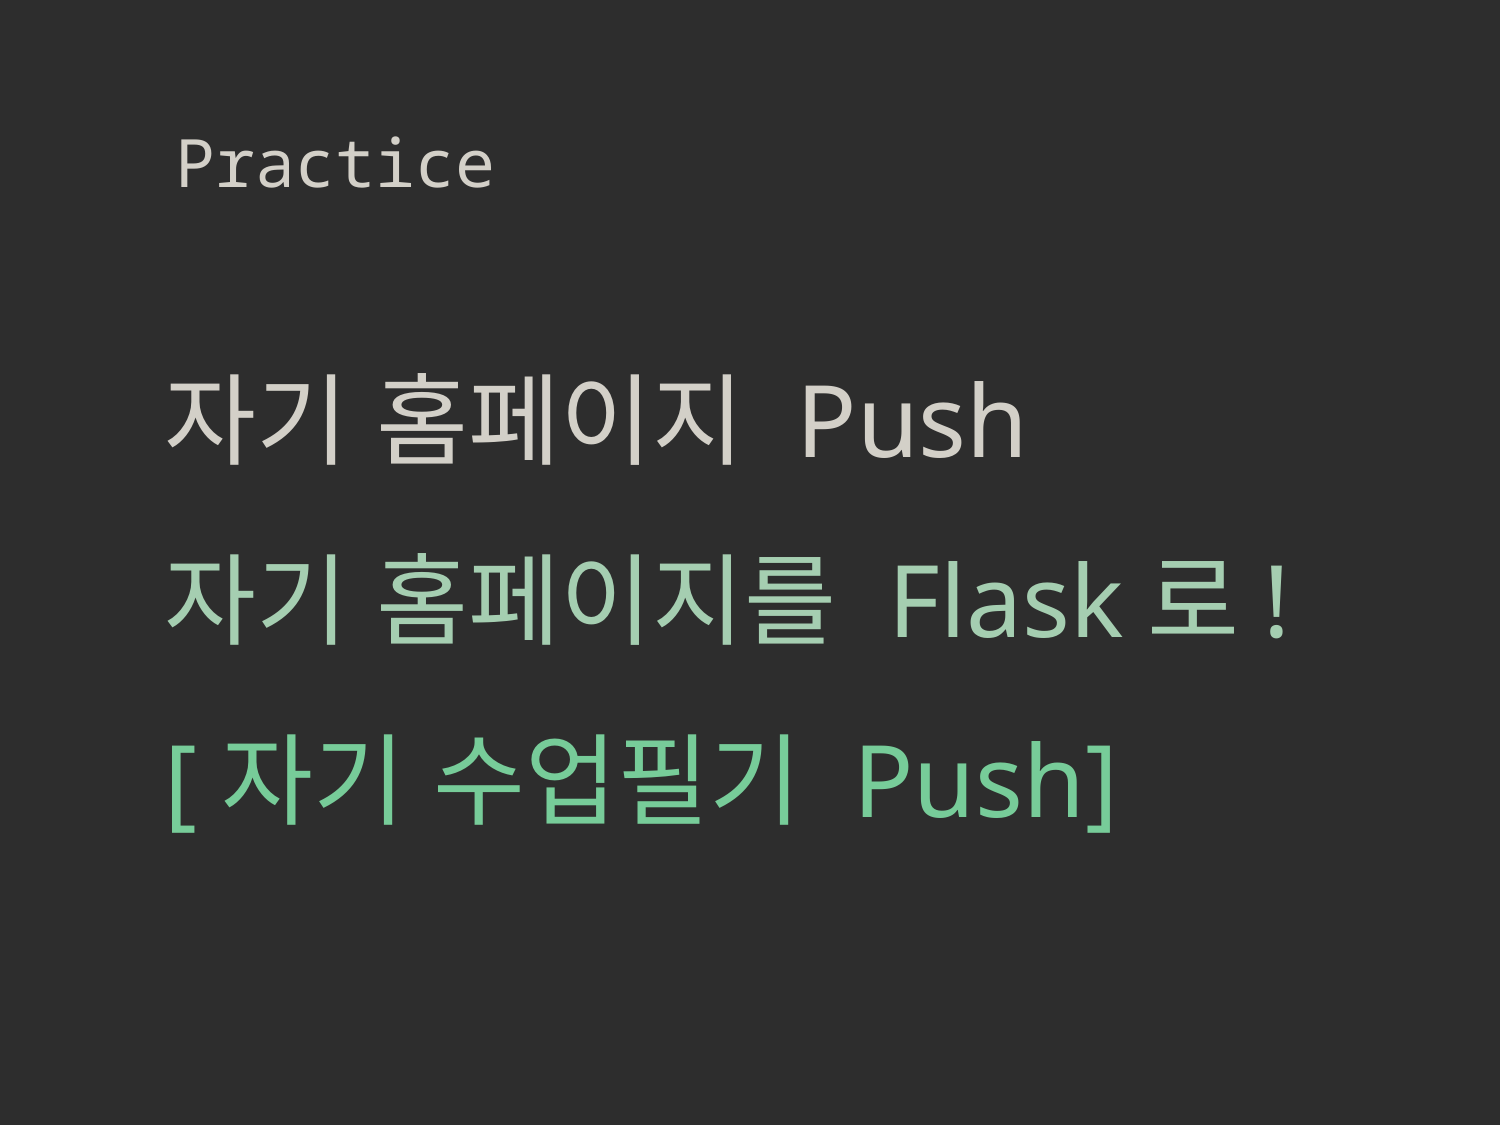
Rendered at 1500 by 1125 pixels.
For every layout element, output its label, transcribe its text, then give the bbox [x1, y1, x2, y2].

text_box Practice [161, 113, 1339, 209]
text_box 자기 홈페이지 Push 자기 홈페이지를 Flask로! [자기 수업필기 Push] [0, 289, 1500, 845]
